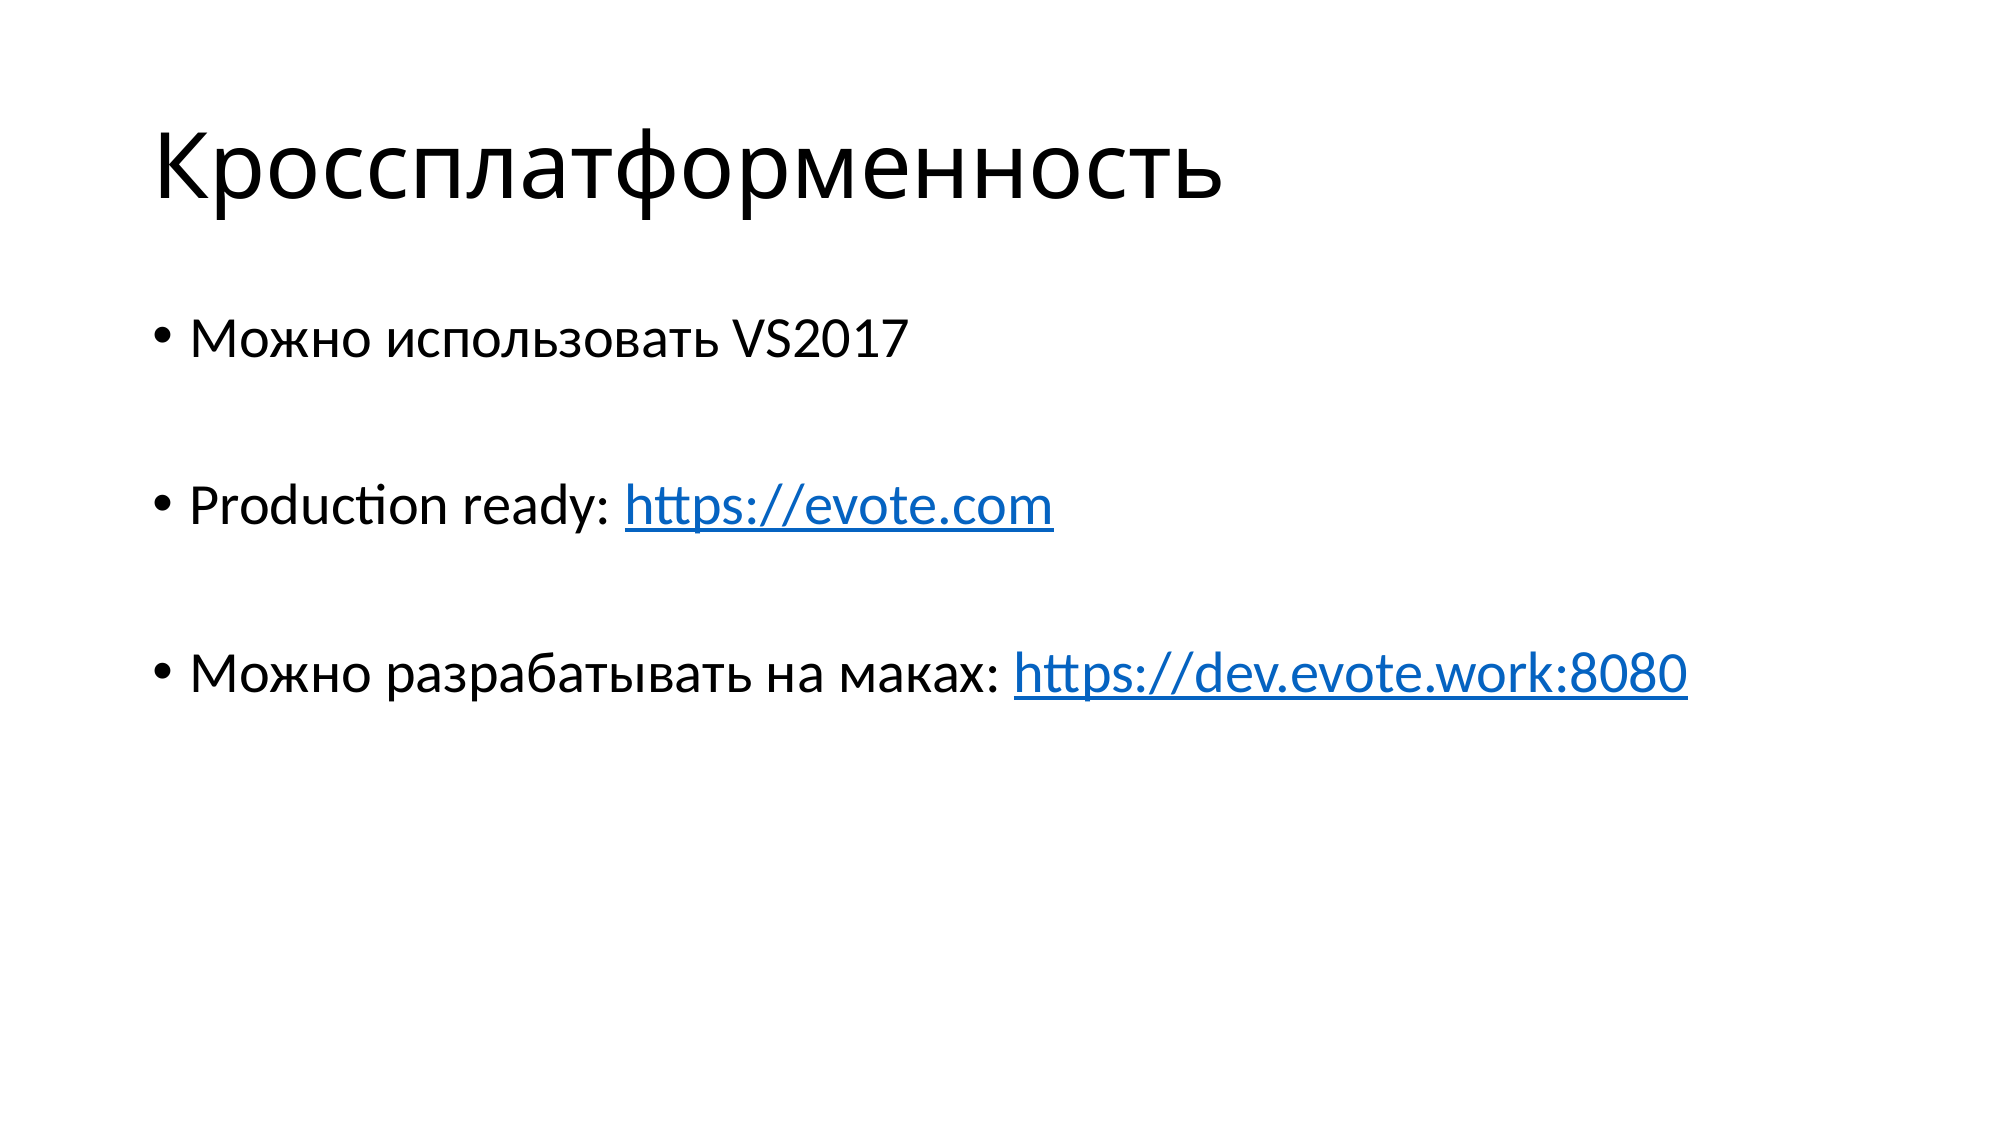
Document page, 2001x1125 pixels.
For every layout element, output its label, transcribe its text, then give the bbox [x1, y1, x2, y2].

list Можно использовать VS2017 Production ready: https://evote.com Можно разрабатывать на маках: https://dev.evote.work:8080 [137, 299, 1863, 1014]
title Кроссплатформенность [137, 59, 1863, 278]
